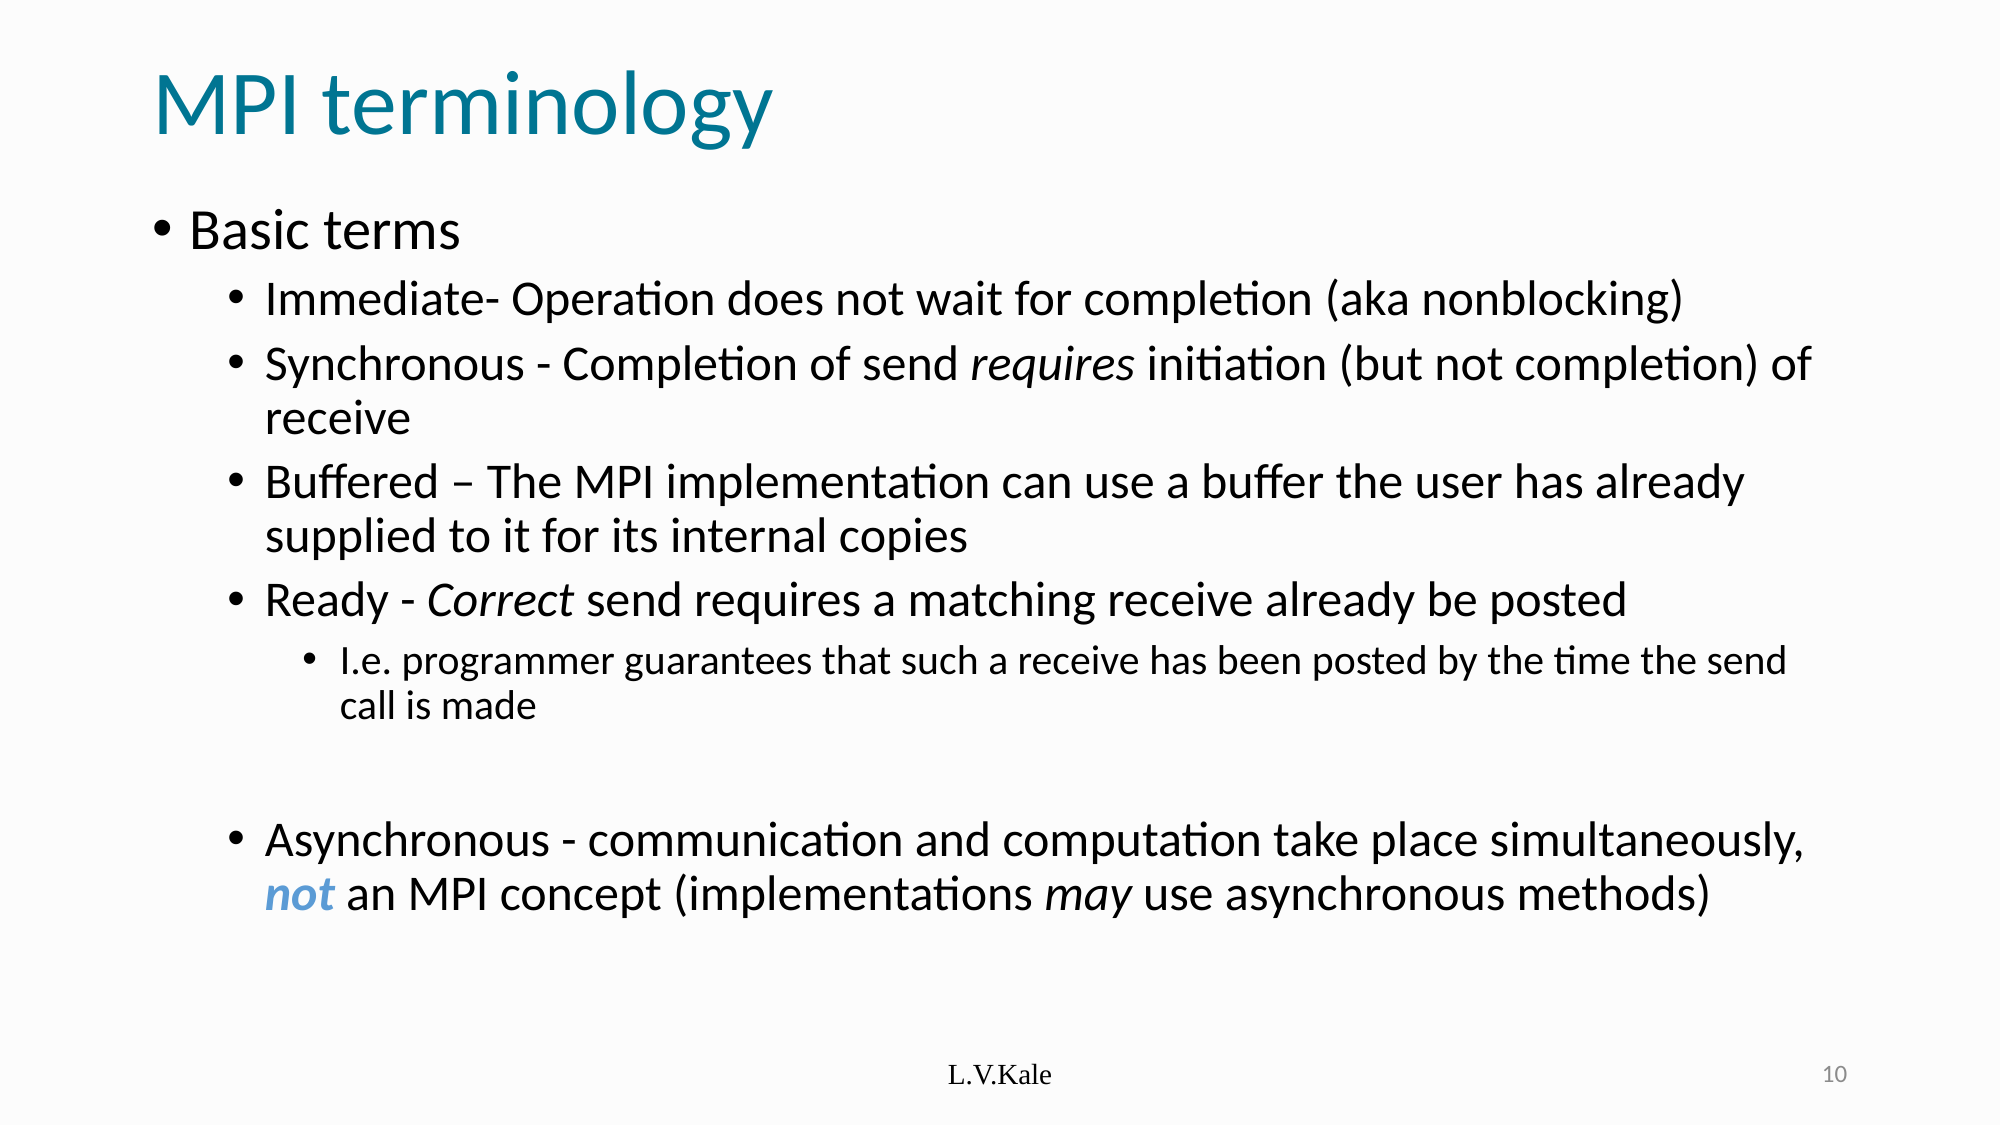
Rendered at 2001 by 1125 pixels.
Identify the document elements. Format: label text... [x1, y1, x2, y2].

footer L.V.Kale [662, 1042, 1338, 1103]
list Basic terms Immediate- Operation does not wait for completion (aka nonblocking) Synchronous - Completion of send requires initiation (but not completion) of receive Buffered – The MPI implementation can use a buffer the user has already supplied to it for its internal copies Ready - Correct send requires a matching receive already be posted I.e. programmer guarantees that such a receive has been posted by the time the send call is made Asynchronous - communication and computation take place simultaneously, not an MPI concept (implementations may use asynchronous methods) [137, 191, 1863, 1014]
slide_number 10 [1412, 1042, 1863, 1103]
title MPI terminology [137, 41, 1863, 168]
